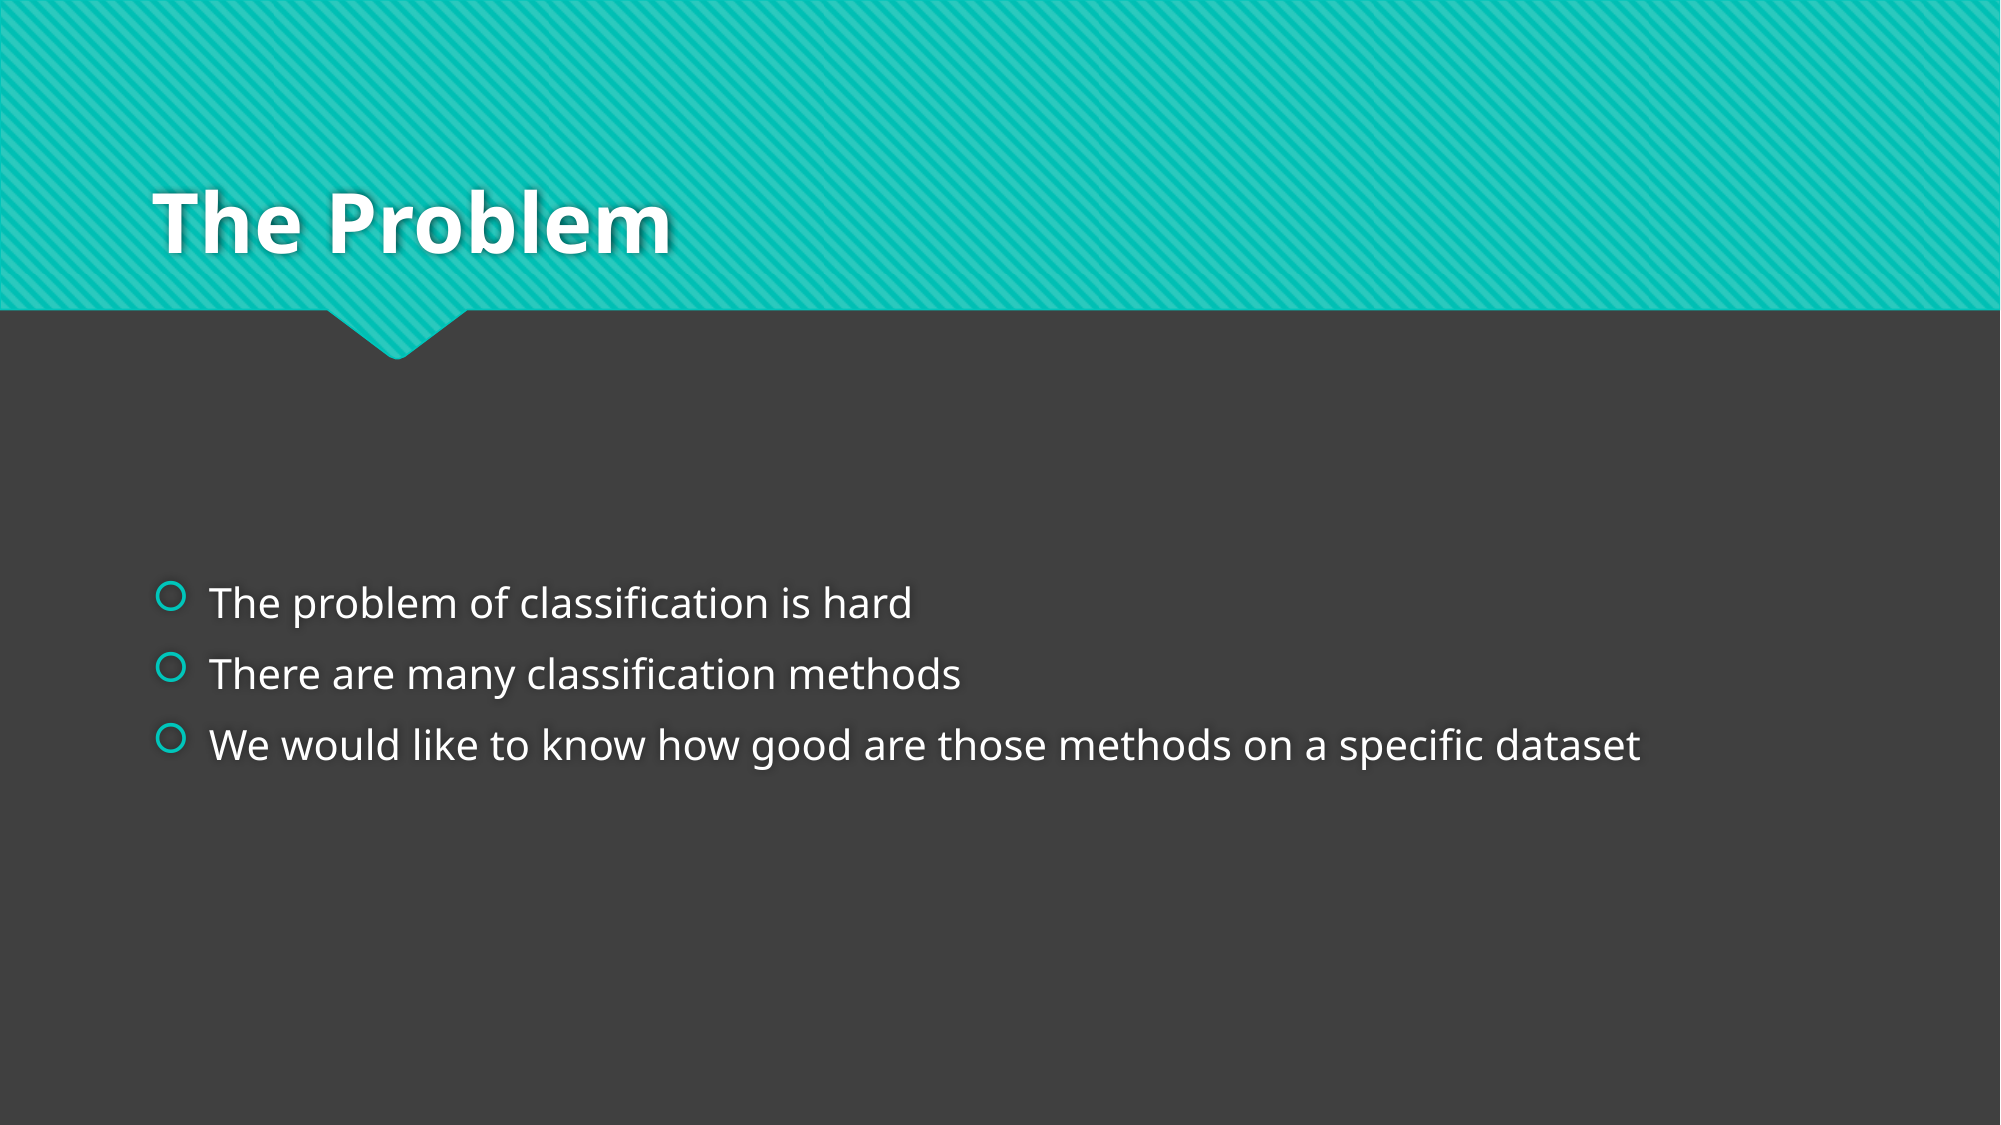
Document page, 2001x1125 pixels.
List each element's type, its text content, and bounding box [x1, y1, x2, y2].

list The problem of classification is hard There are many classification methods We would like to know how good are those methods on a specific dataset [137, 331, 1863, 1014]
title The Problem [136, 59, 1863, 278]
